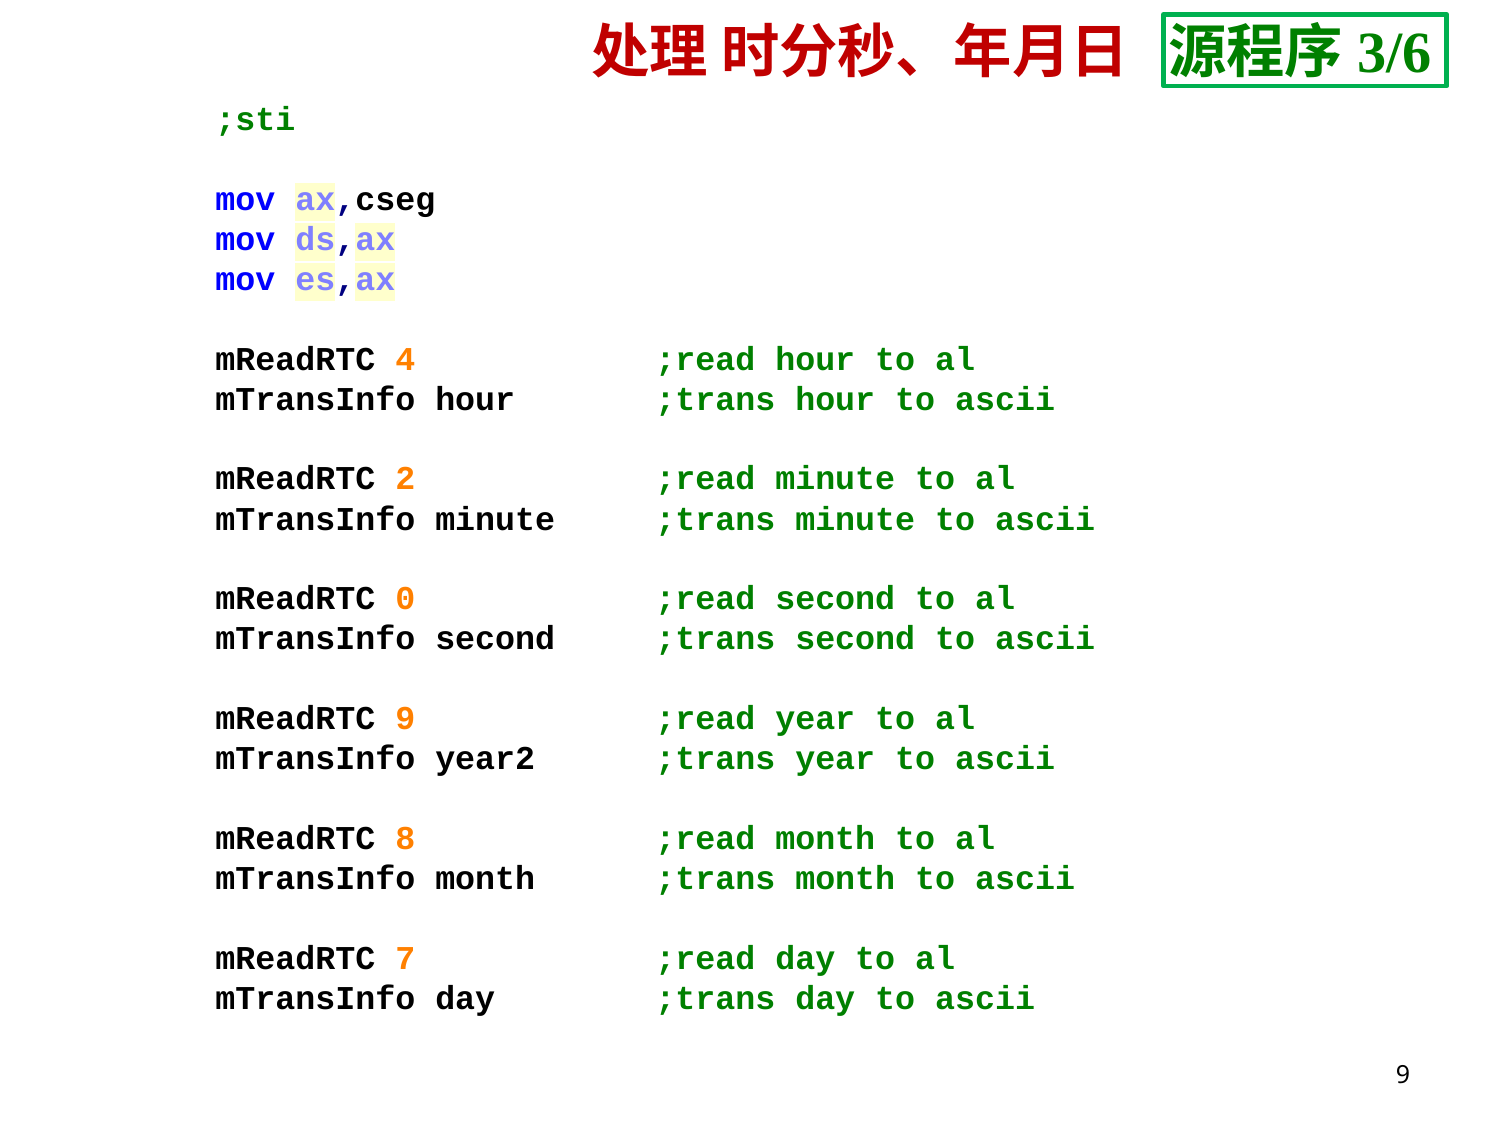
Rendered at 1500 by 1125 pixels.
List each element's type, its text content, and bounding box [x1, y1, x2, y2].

list ;sti mov ax,cseg mov ds,ax mov es,ax mReadRTC 4 ;read hour to al mTransInfo hour ;trans hour to ascii mReadRTC 2 ;read minute to al mTransInfo minute ;trans minute to ascii mReadRTC 0 ;read second to al mTransInfo second ;trans second to ascii mReadRTC 9 ;read year to al mTransInfo year2 ;trans year to ascii mReadRTC 8 ;read month to al mTransInfo month ;trans month to ascii mReadRTC 7 ;read day to al mTransInfo day ;trans day to ascii [100, 89, 1483, 1107]
text_box [1163, 14, 1447, 86]
text_box 处理 时分秒、年月日 源程序3/6 [96, 7, 1447, 94]
slide_number 9 [1074, 1046, 1426, 1101]
